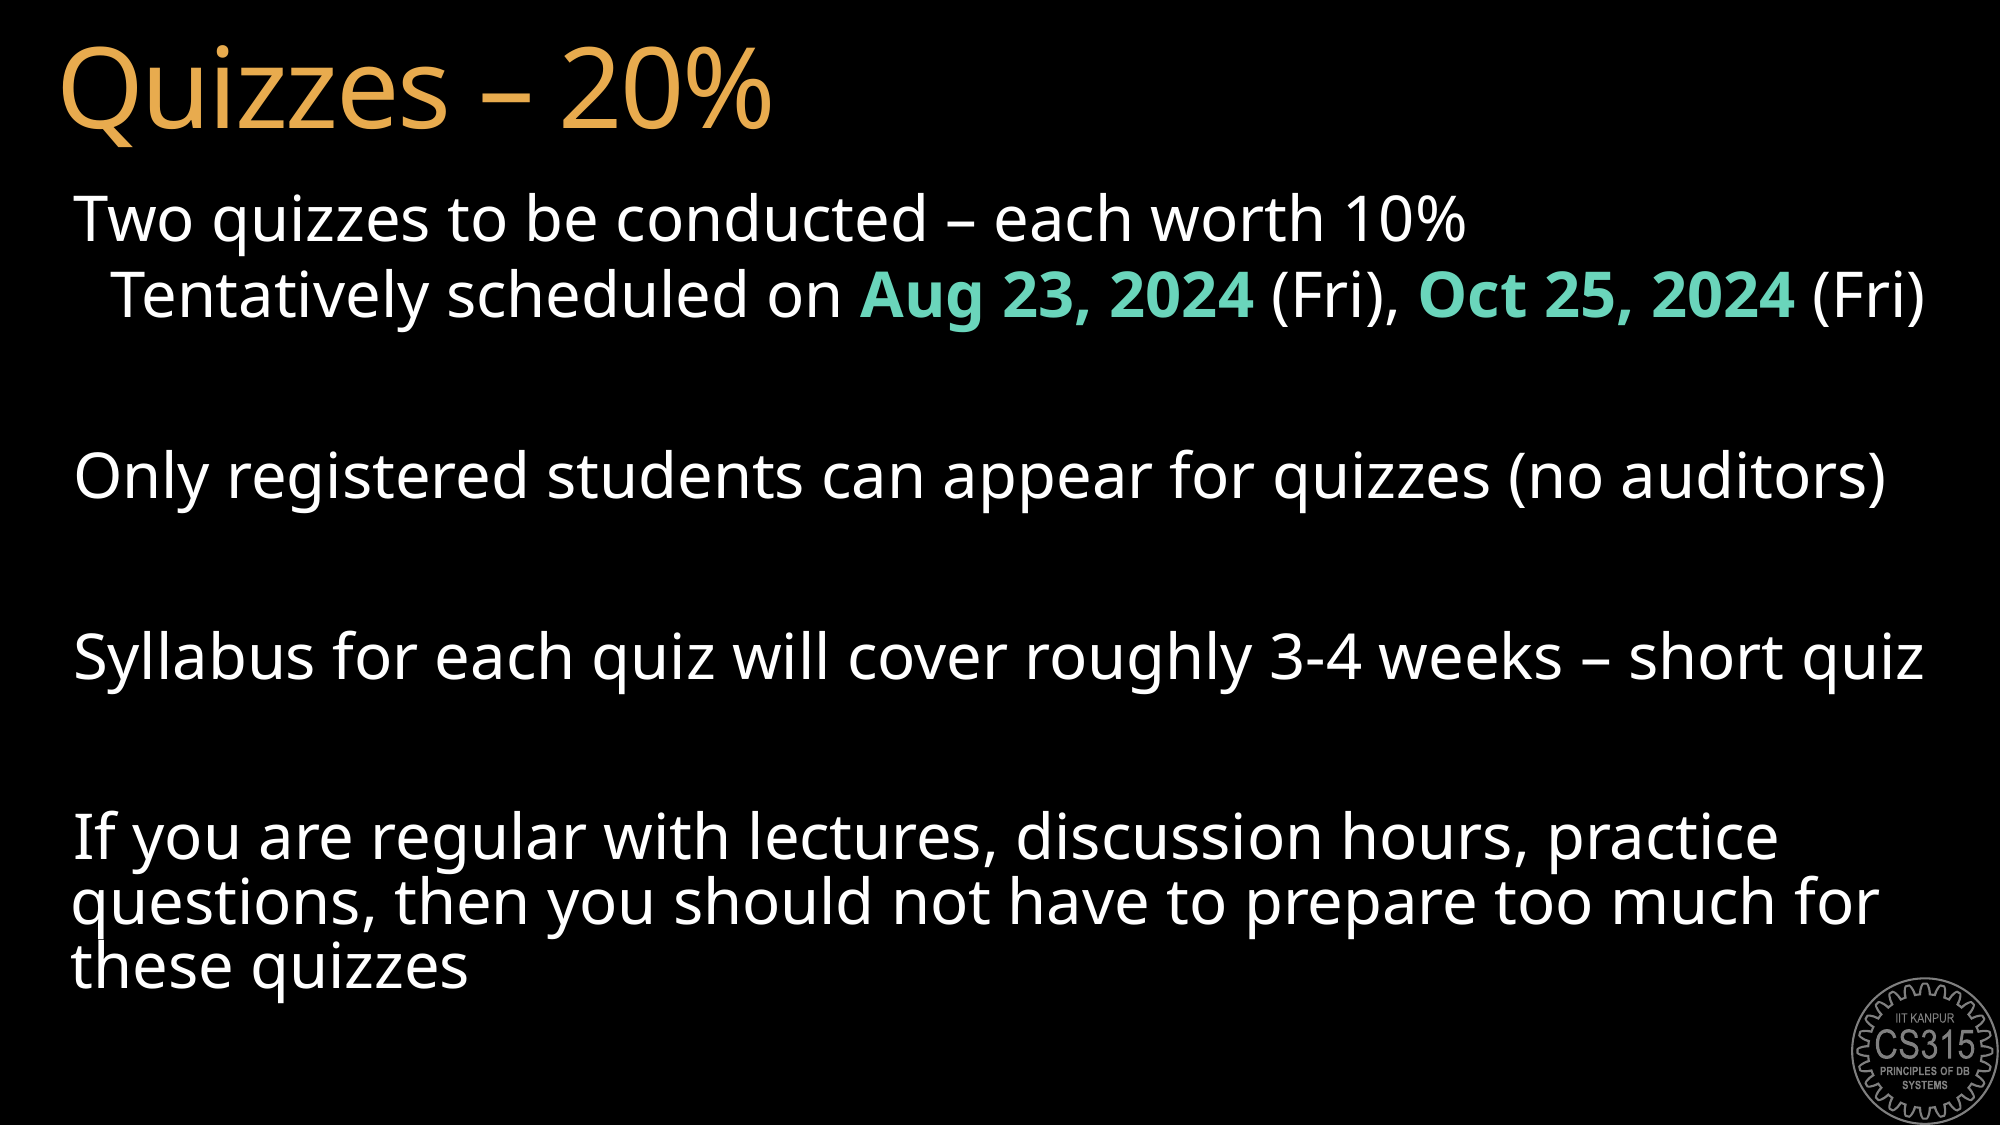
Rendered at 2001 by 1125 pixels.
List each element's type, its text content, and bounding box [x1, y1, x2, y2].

title Quizzes – 20% [41, 5, 1945, 182]
list Two quizzes to be conducted – each worth 10% Tentatively scheduled on Aug 23, 2024 (Fri), Oct 25, 2024 (Fri) Only registered students can appear for quizzes (no auditors) Syllabus for each quiz will cover roughly 3-4 weeks – short quiz If you are regular with lectures, discussion hours, practice questions, then you should not have to prepare too much for these quizzes [41, 182, 1945, 1052]
